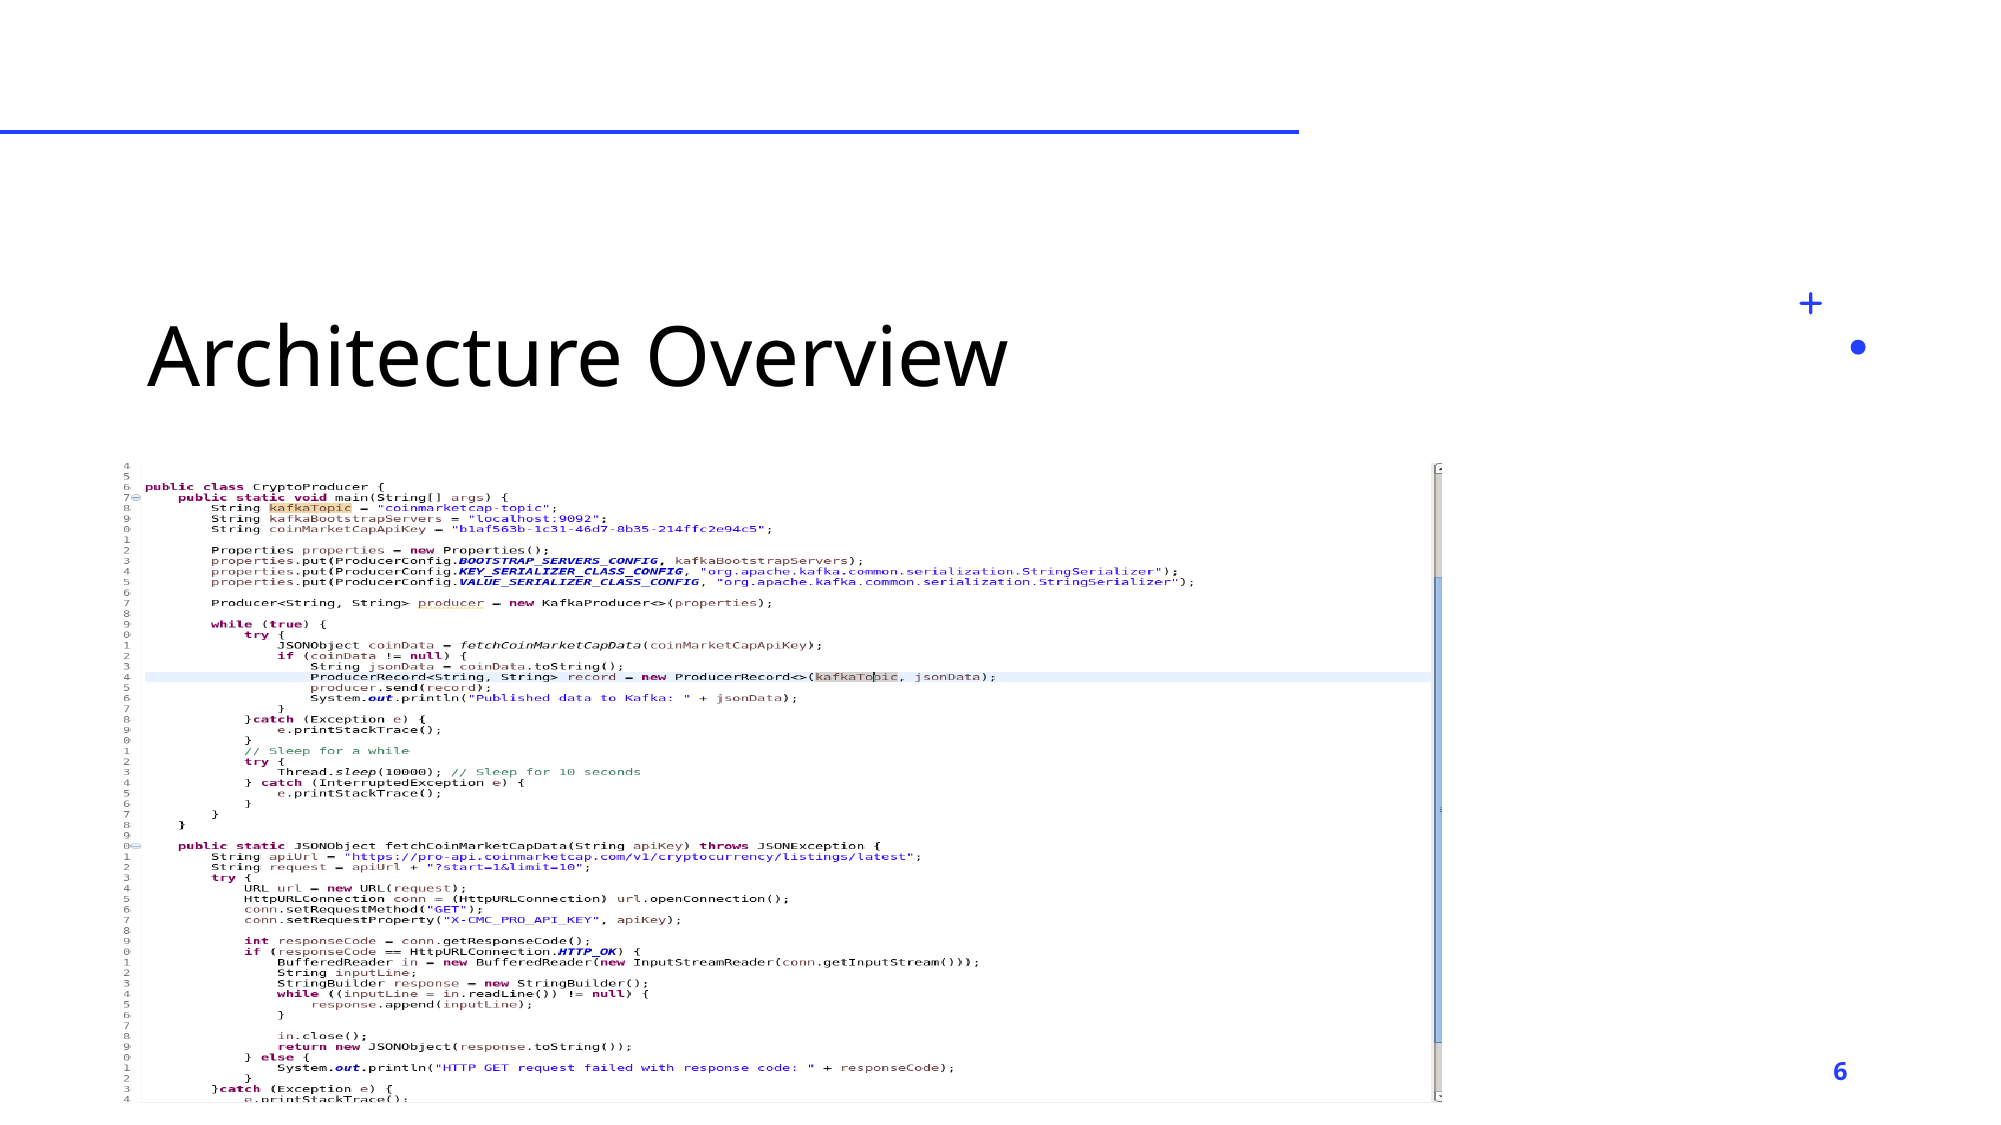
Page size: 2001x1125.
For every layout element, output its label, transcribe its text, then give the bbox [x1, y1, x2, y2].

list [124, 463, 1442, 1103]
slide_number 6 [1442, 1042, 1863, 1103]
title Architecture Overview [131, 218, 1148, 413]
